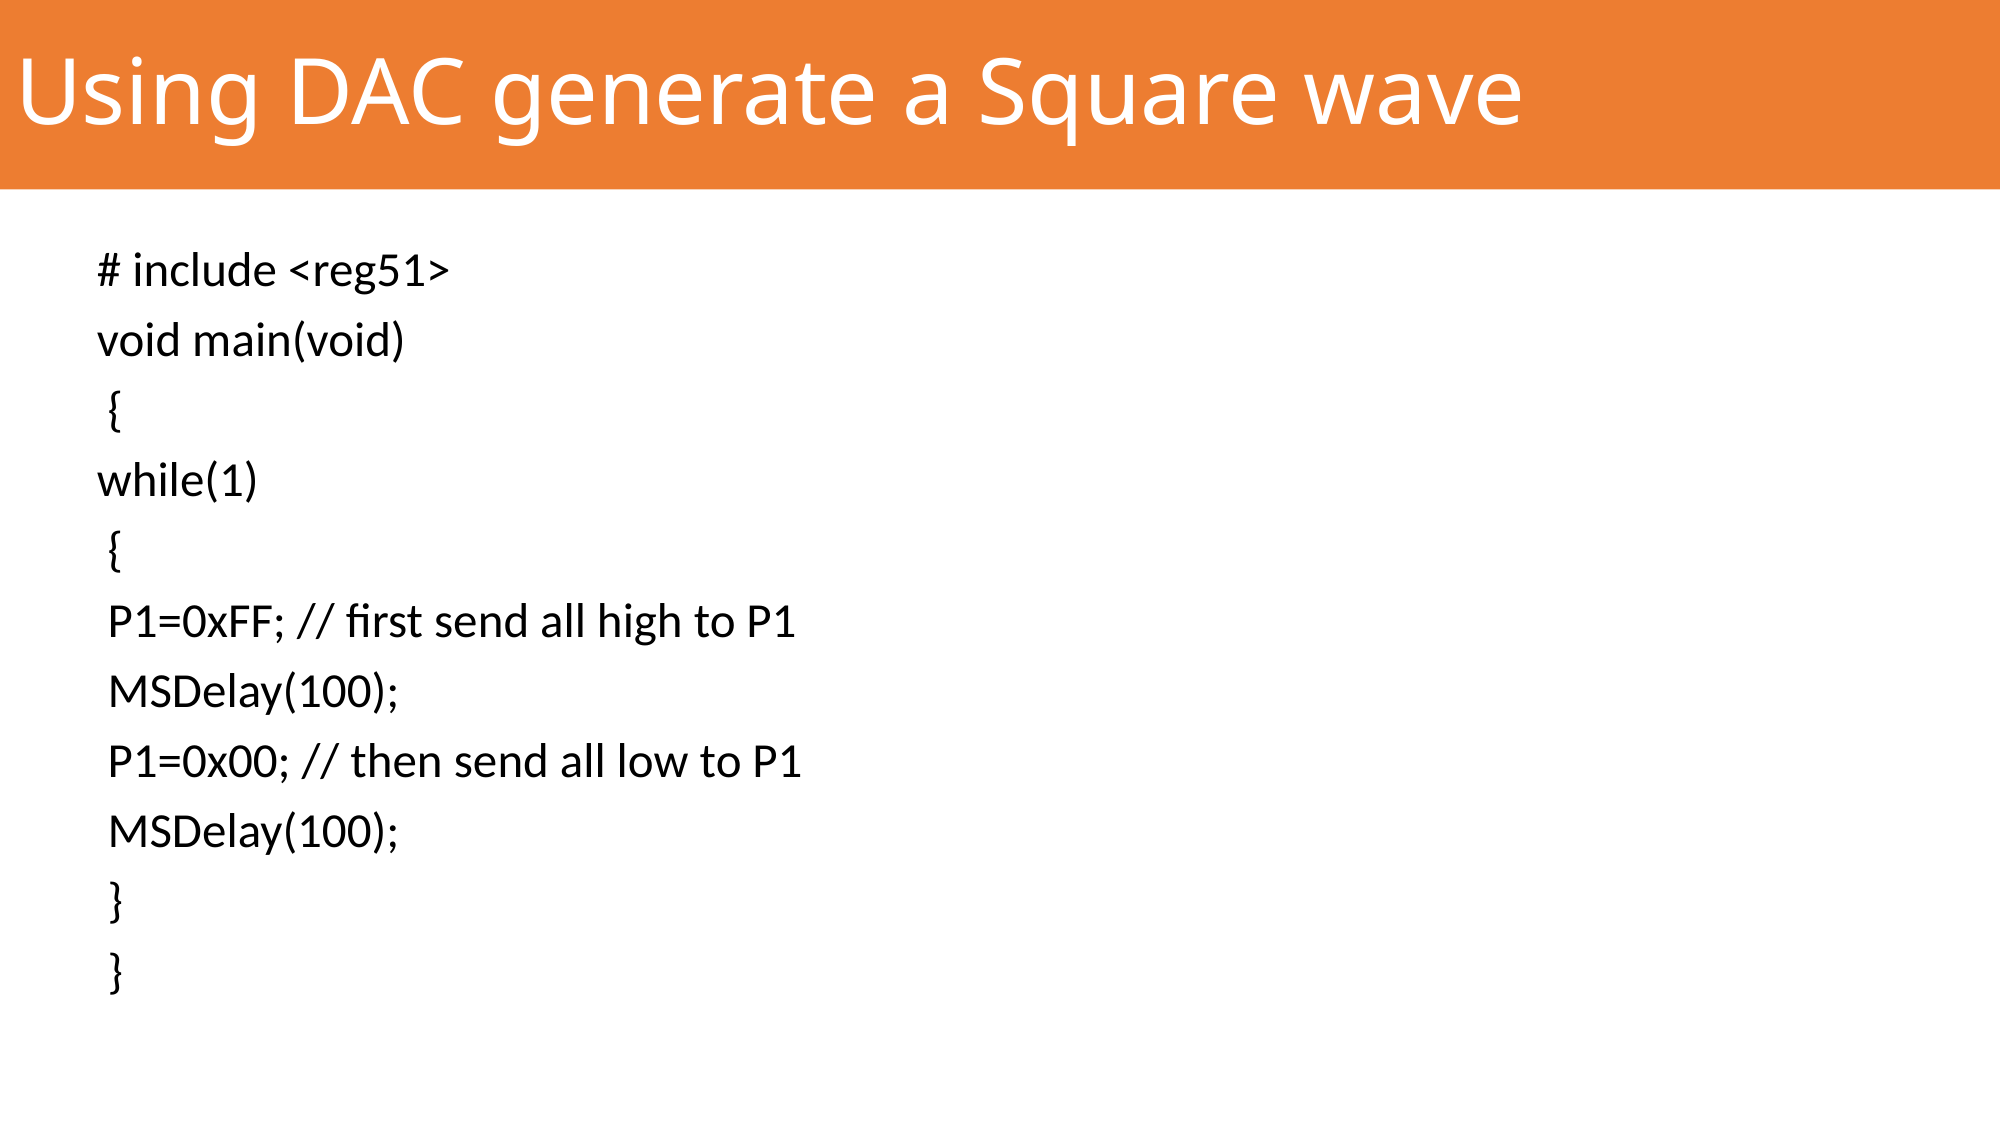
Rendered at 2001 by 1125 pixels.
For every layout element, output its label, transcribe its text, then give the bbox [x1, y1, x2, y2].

title Using DAC generate a Square wave [0, 0, 2000, 190]
list # include <reg51> void main(void) { while(1) { P1=0xFF; // first send all high to P1 MSDelay(100); P1=0x00; // then send all low to P1 MSDelay(100); } } [81, 236, 1863, 1014]
